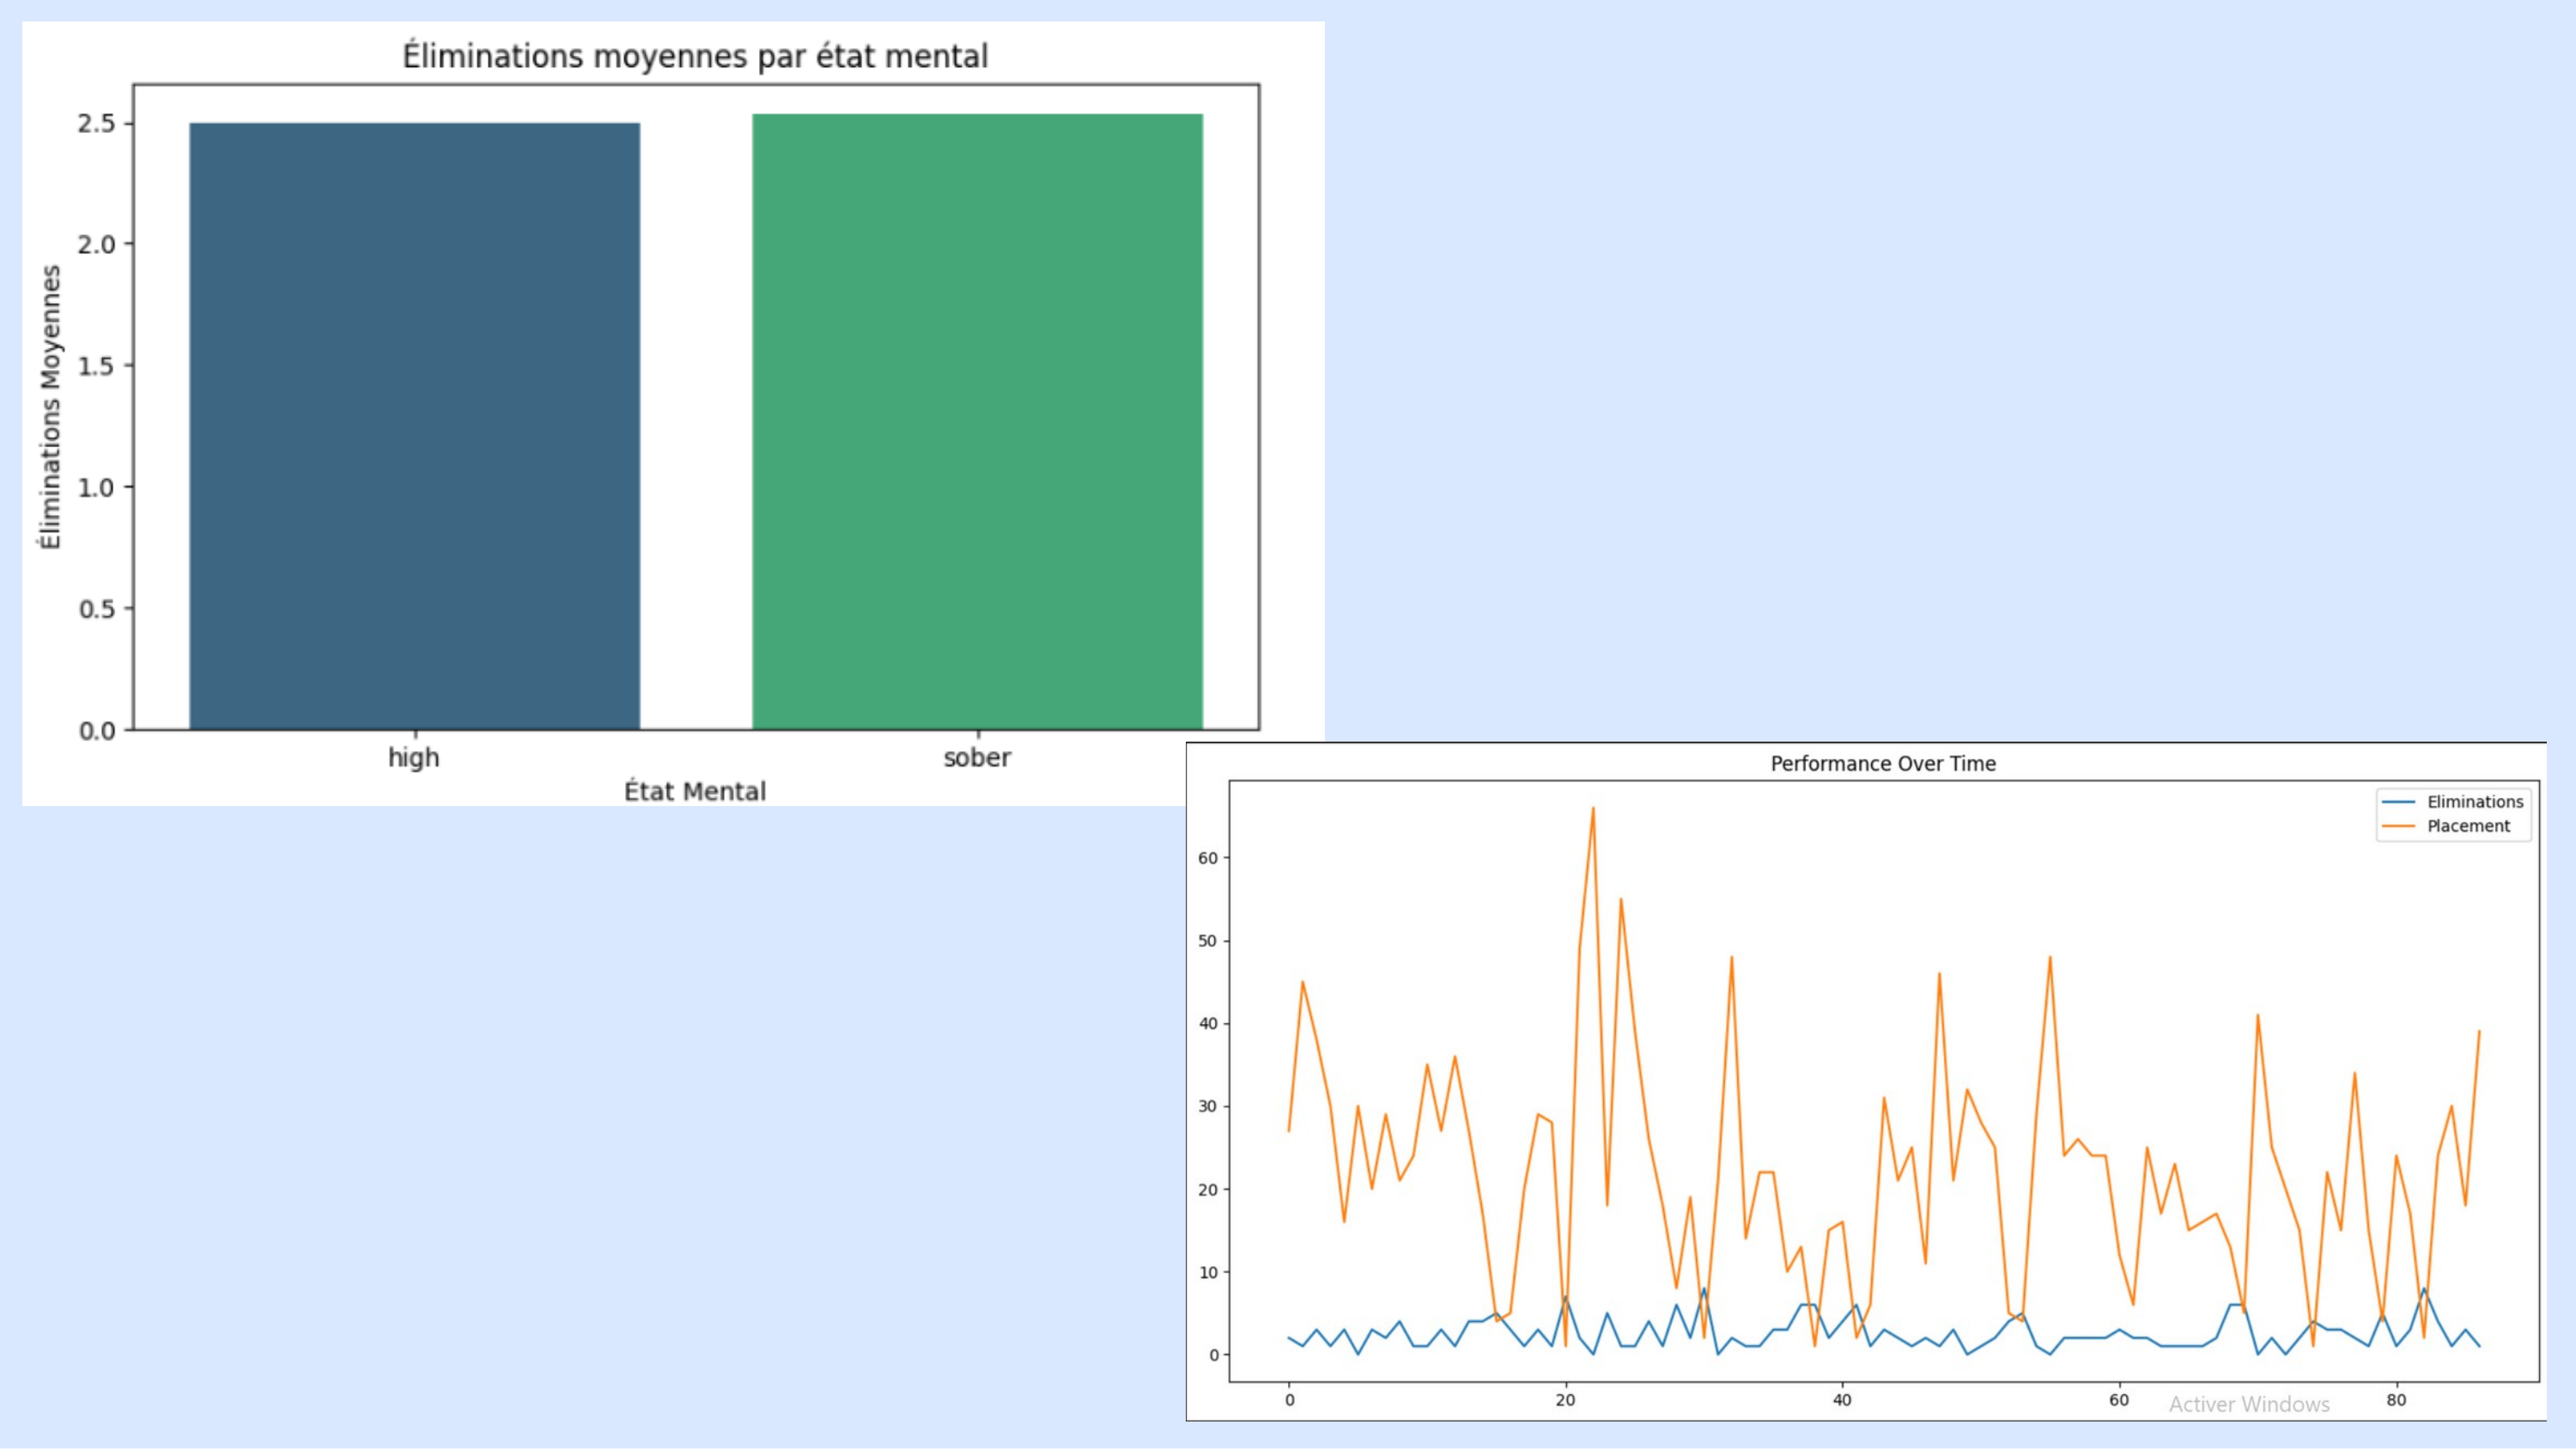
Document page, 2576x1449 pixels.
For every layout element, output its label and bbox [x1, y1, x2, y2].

text_box [22, 21, 2548, 1422]
